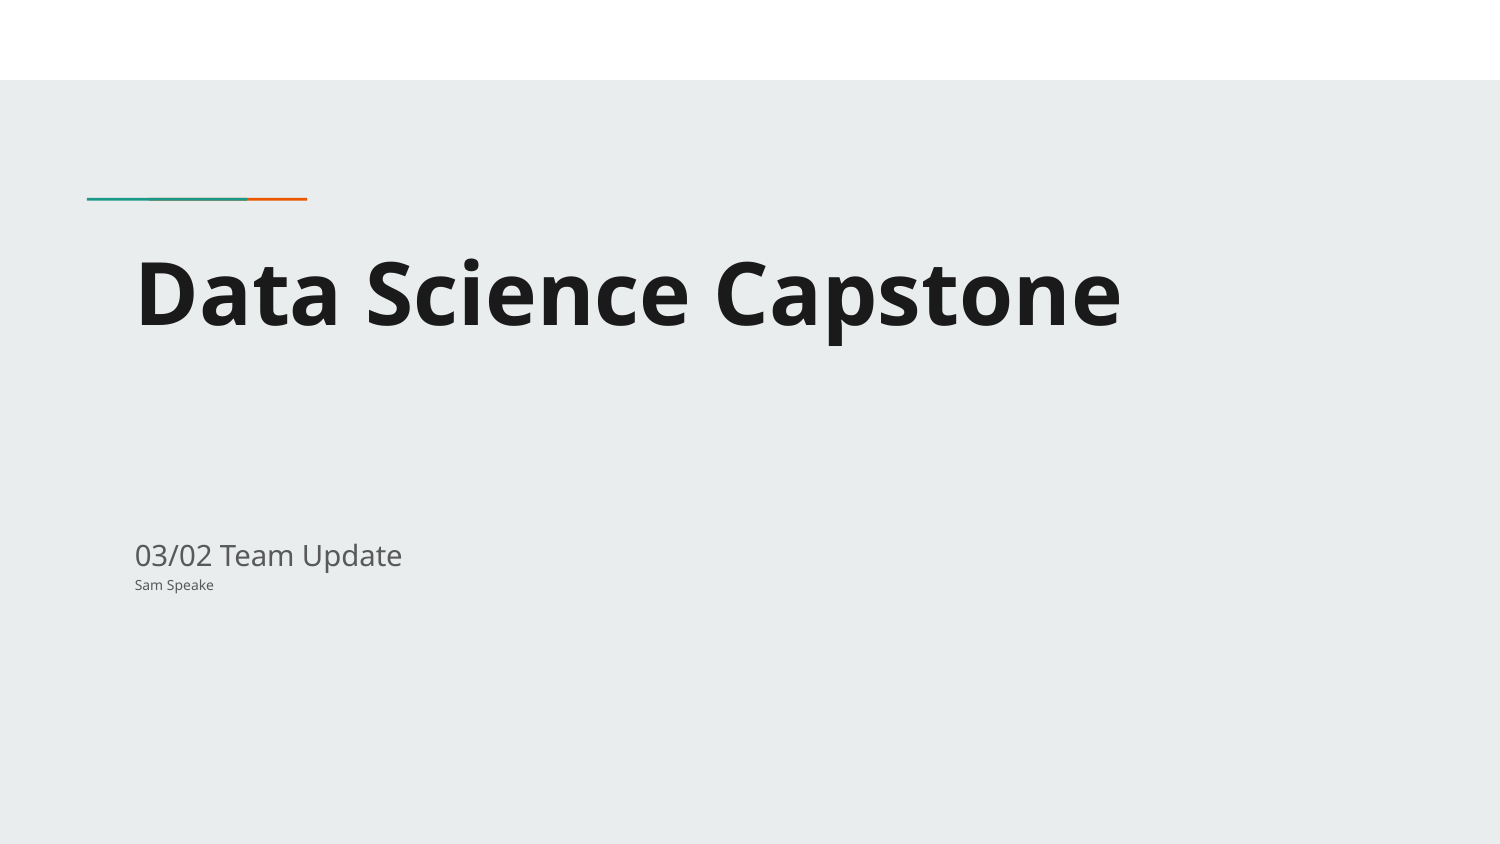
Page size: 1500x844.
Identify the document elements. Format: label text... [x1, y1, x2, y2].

title Data Science Capstone [119, 216, 1381, 490]
subtitle 03/02 Team Update Sam Speake [119, 520, 1381, 610]
